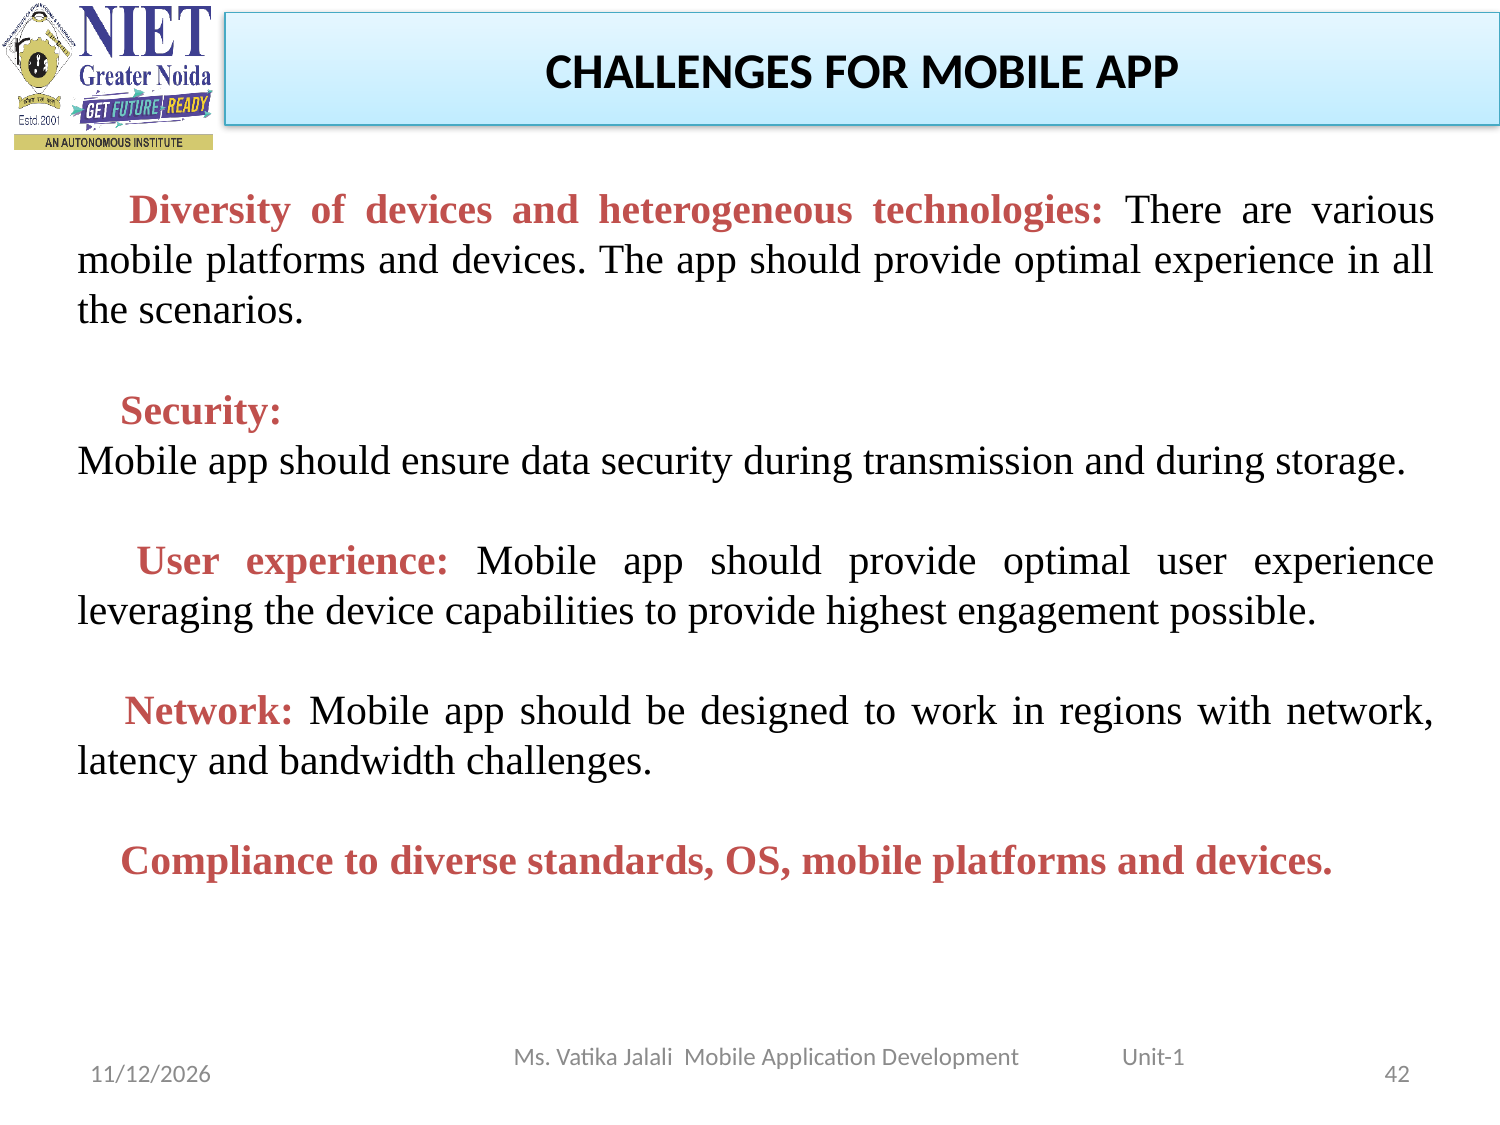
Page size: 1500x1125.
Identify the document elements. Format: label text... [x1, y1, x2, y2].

text_box  Diversity of devices and heterogeneous technologies: There are various mobile platforms and devices. The app should provide optimal experience in all the scenarios.  Security: Mobile app should ensure data security during transmission and during storage.  User experience: Mobile app should provide optimal user experience leveraging the device capabilities to provide highest engagement possible.  Network: Mobile app should be designed to work in regions with network, latency and bandwidth challenges.  Compliance to diverse standards, OS, mobile platforms and devices. [62, 174, 1450, 890]
slide_number 42 [1074, 1042, 1425, 1103]
footer Ms. Vatika Jalali Mobile Application Development Unit-1 [462, 1025, 1238, 1085]
picture [2, 3, 213, 150]
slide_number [75, 1042, 425, 1103]
text_box CHALLENGES FOR MOBILE APP [224, 12, 1500, 126]
